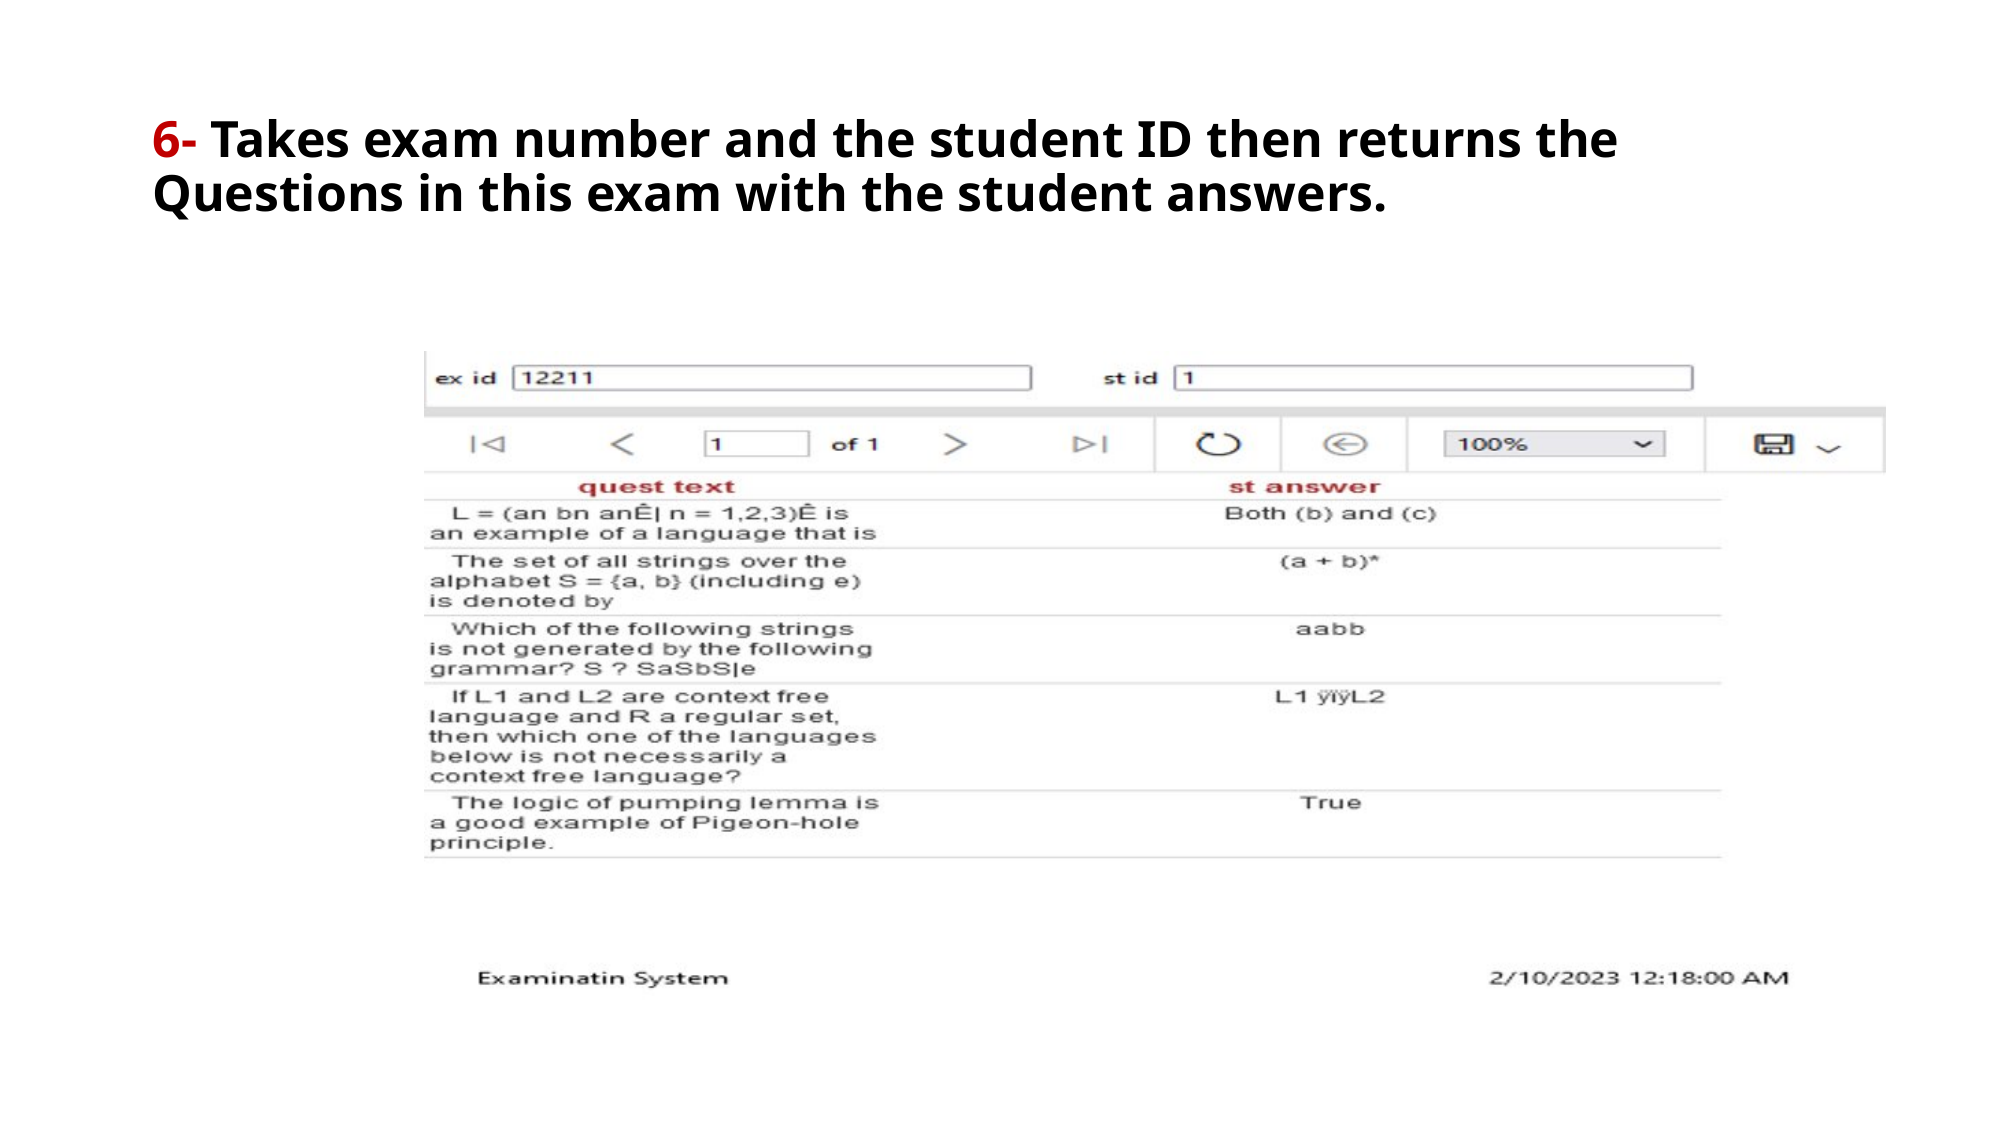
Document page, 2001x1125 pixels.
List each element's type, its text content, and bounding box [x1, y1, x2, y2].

title 6- Takes exam number and the student ID then returns the Questions in this exam with the student answers. [137, 59, 1863, 278]
picture [424, 351, 1886, 1024]
